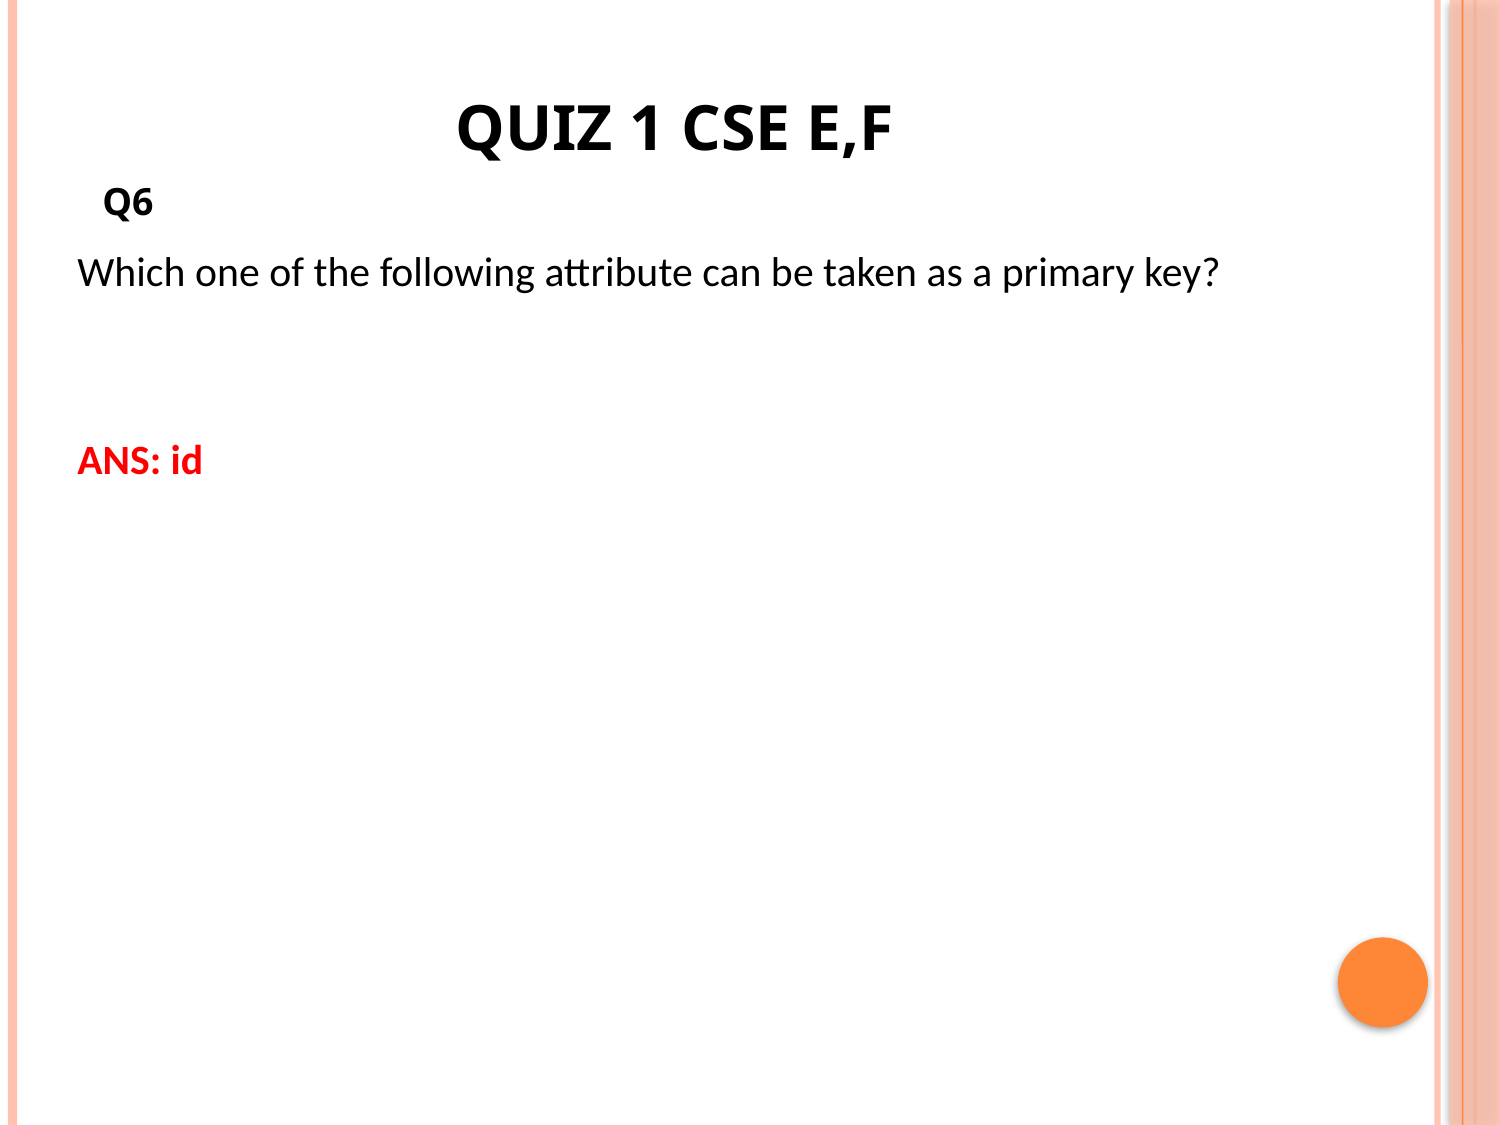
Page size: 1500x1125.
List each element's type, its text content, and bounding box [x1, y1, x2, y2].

title Quiz 1 CSE E,F [62, 37, 1288, 171]
list Which one of the following attribute can be taken as a primary key? ANS: id [62, 237, 1400, 1037]
text_box Q6 [87, 170, 375, 230]
